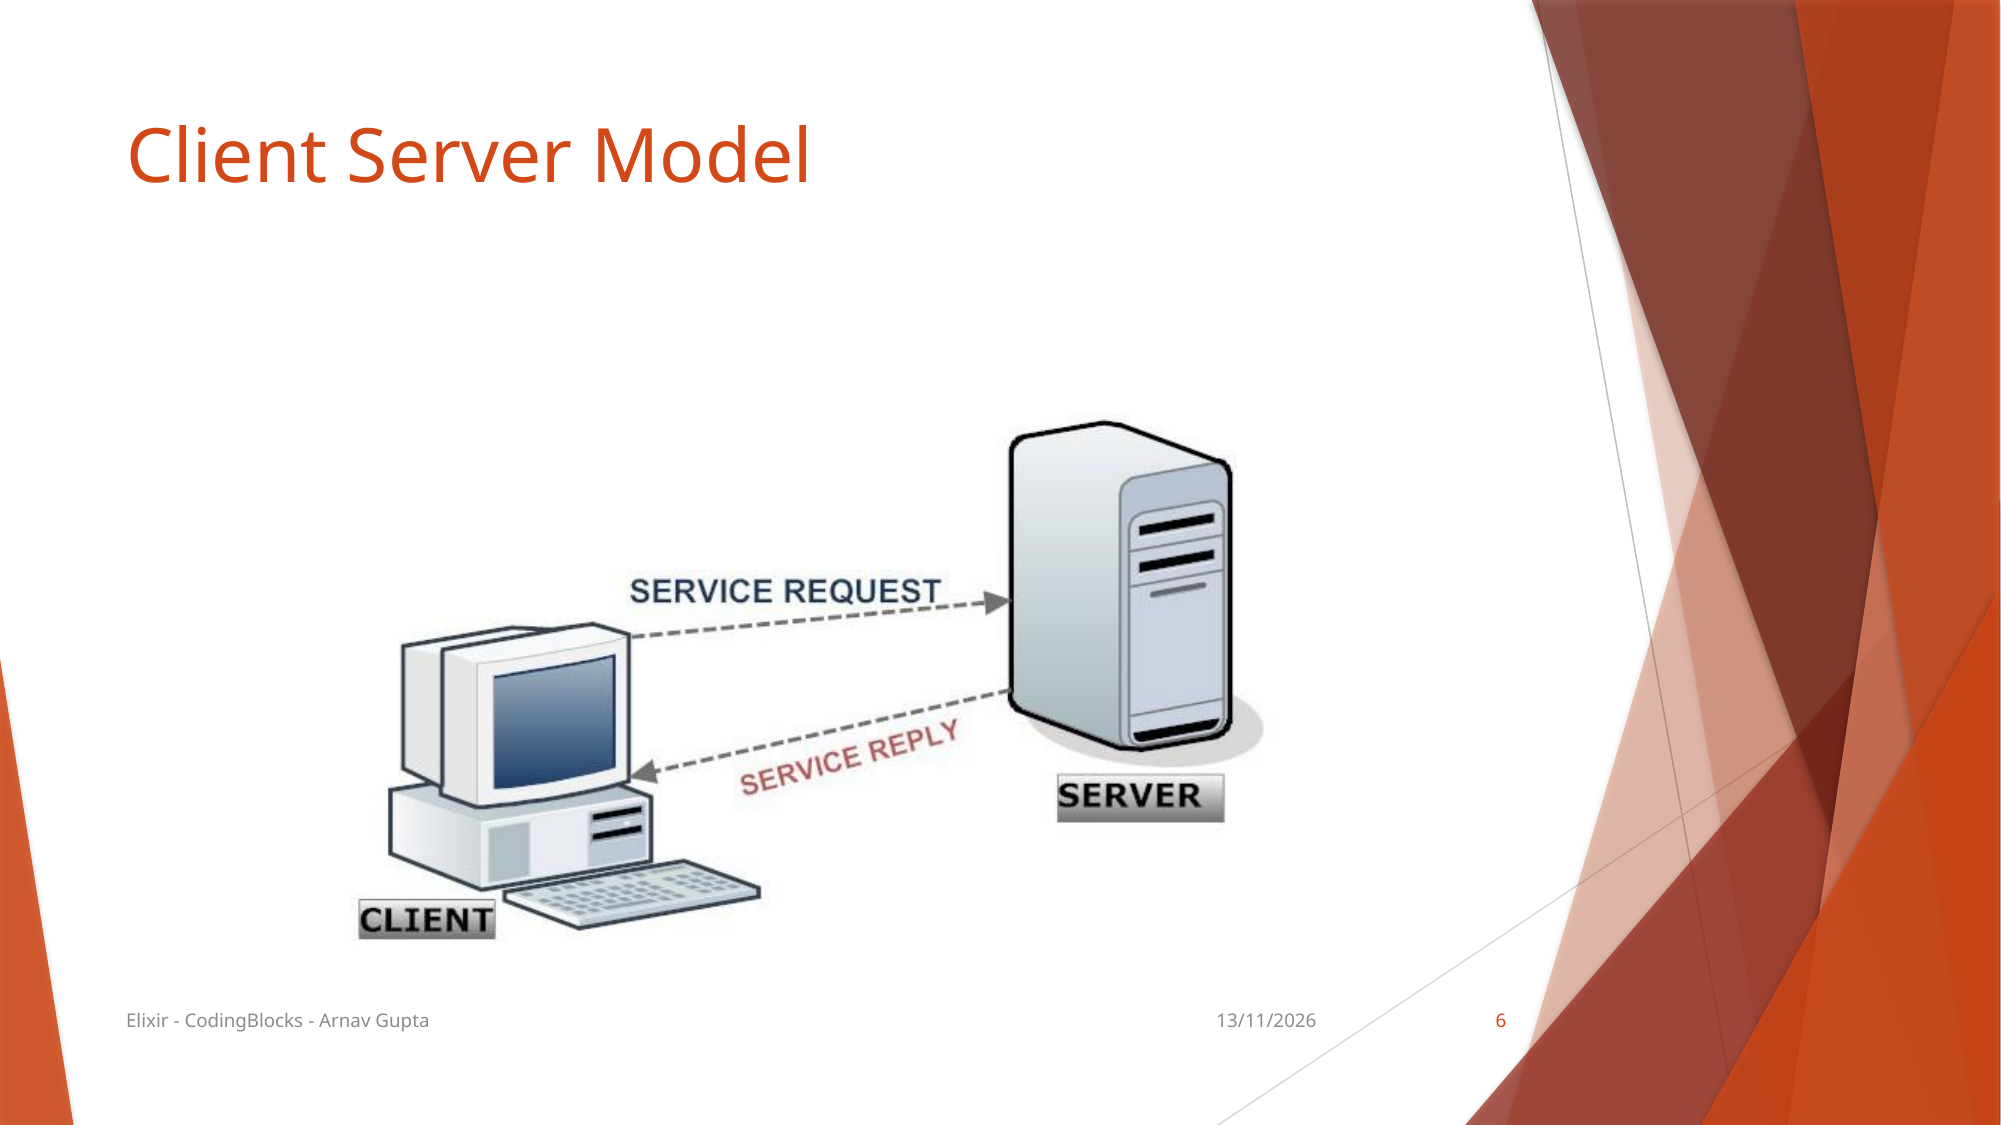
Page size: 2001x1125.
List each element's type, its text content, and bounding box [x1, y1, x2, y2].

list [350, 353, 1282, 992]
footer Elixir - CodingBlocks - Arnav Gupta [111, 991, 1145, 1051]
slide_number 6 [1409, 991, 1522, 1051]
title Client Server Model [111, 99, 1522, 317]
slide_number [1181, 991, 1332, 1051]
